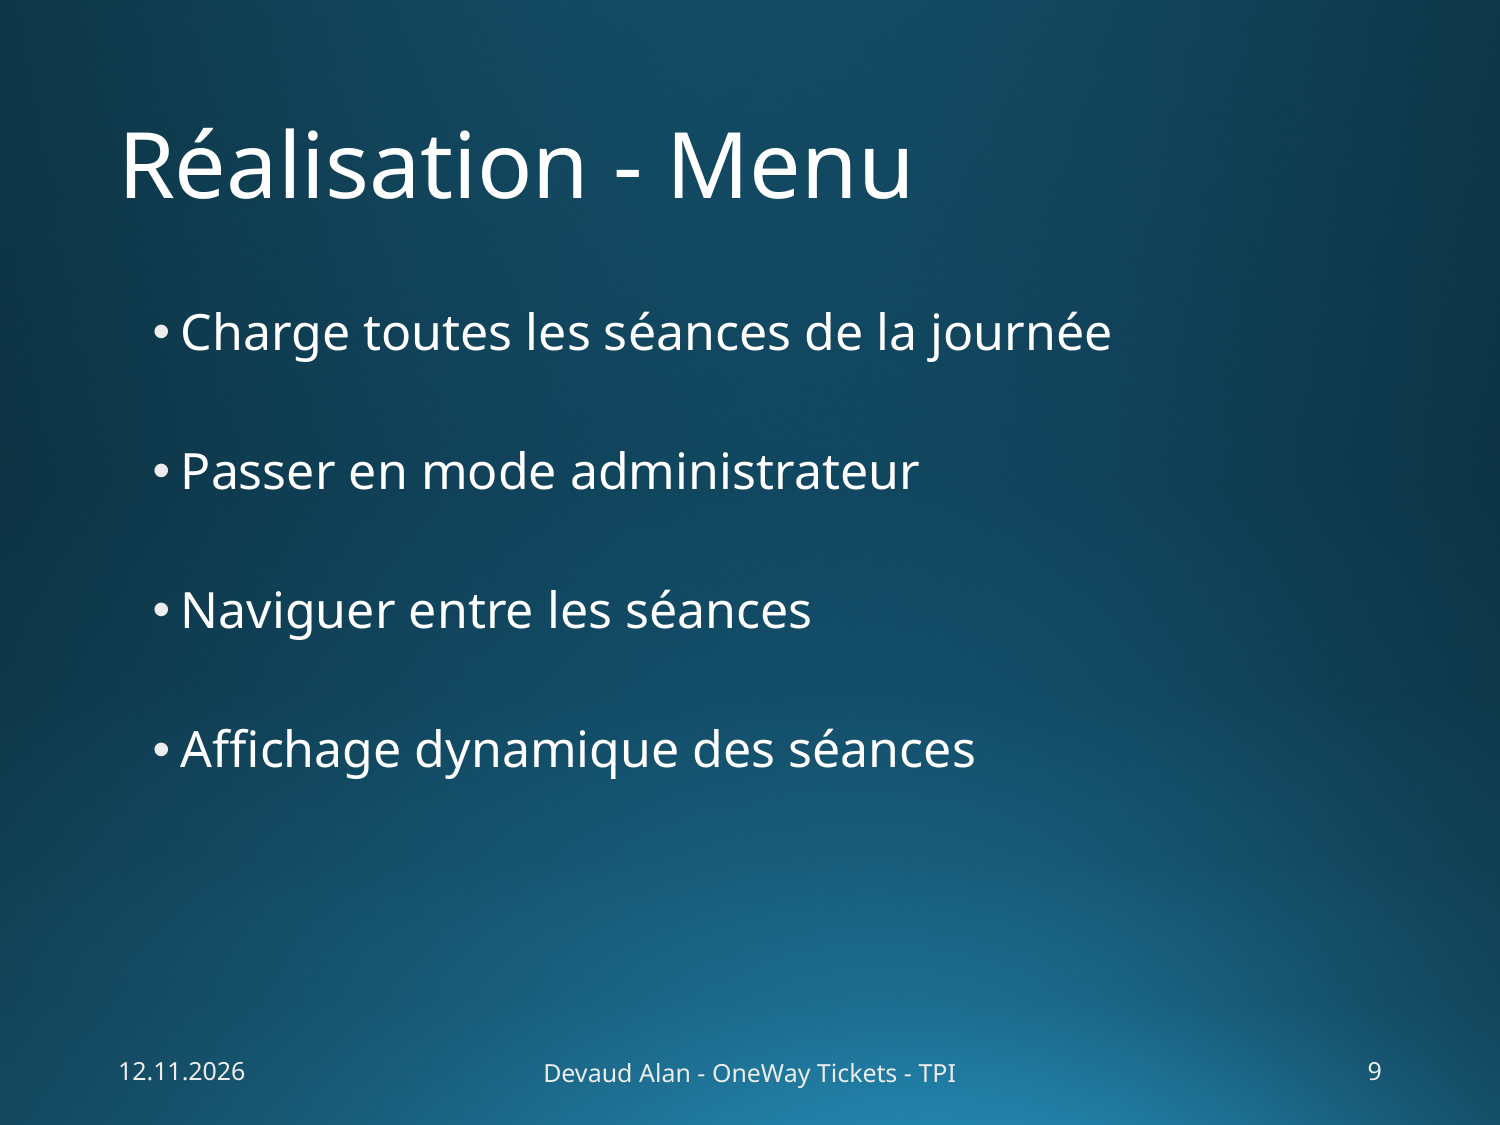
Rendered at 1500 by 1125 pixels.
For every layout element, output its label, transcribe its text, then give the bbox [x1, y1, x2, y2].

title Réalisation - Menu [103, 59, 1397, 278]
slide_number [103, 1042, 441, 1103]
slide_number 9 [1059, 1042, 1397, 1103]
picture [0, 0, 1500, 1125]
footer Devaud Alan - OneWay Tickets - TPI [496, 1042, 1004, 1103]
list Charge toutes les séances de la journée Passer en mode administrateur Naviguer entre les séances Affichage dynamique des séances [137, 299, 1397, 1000]
